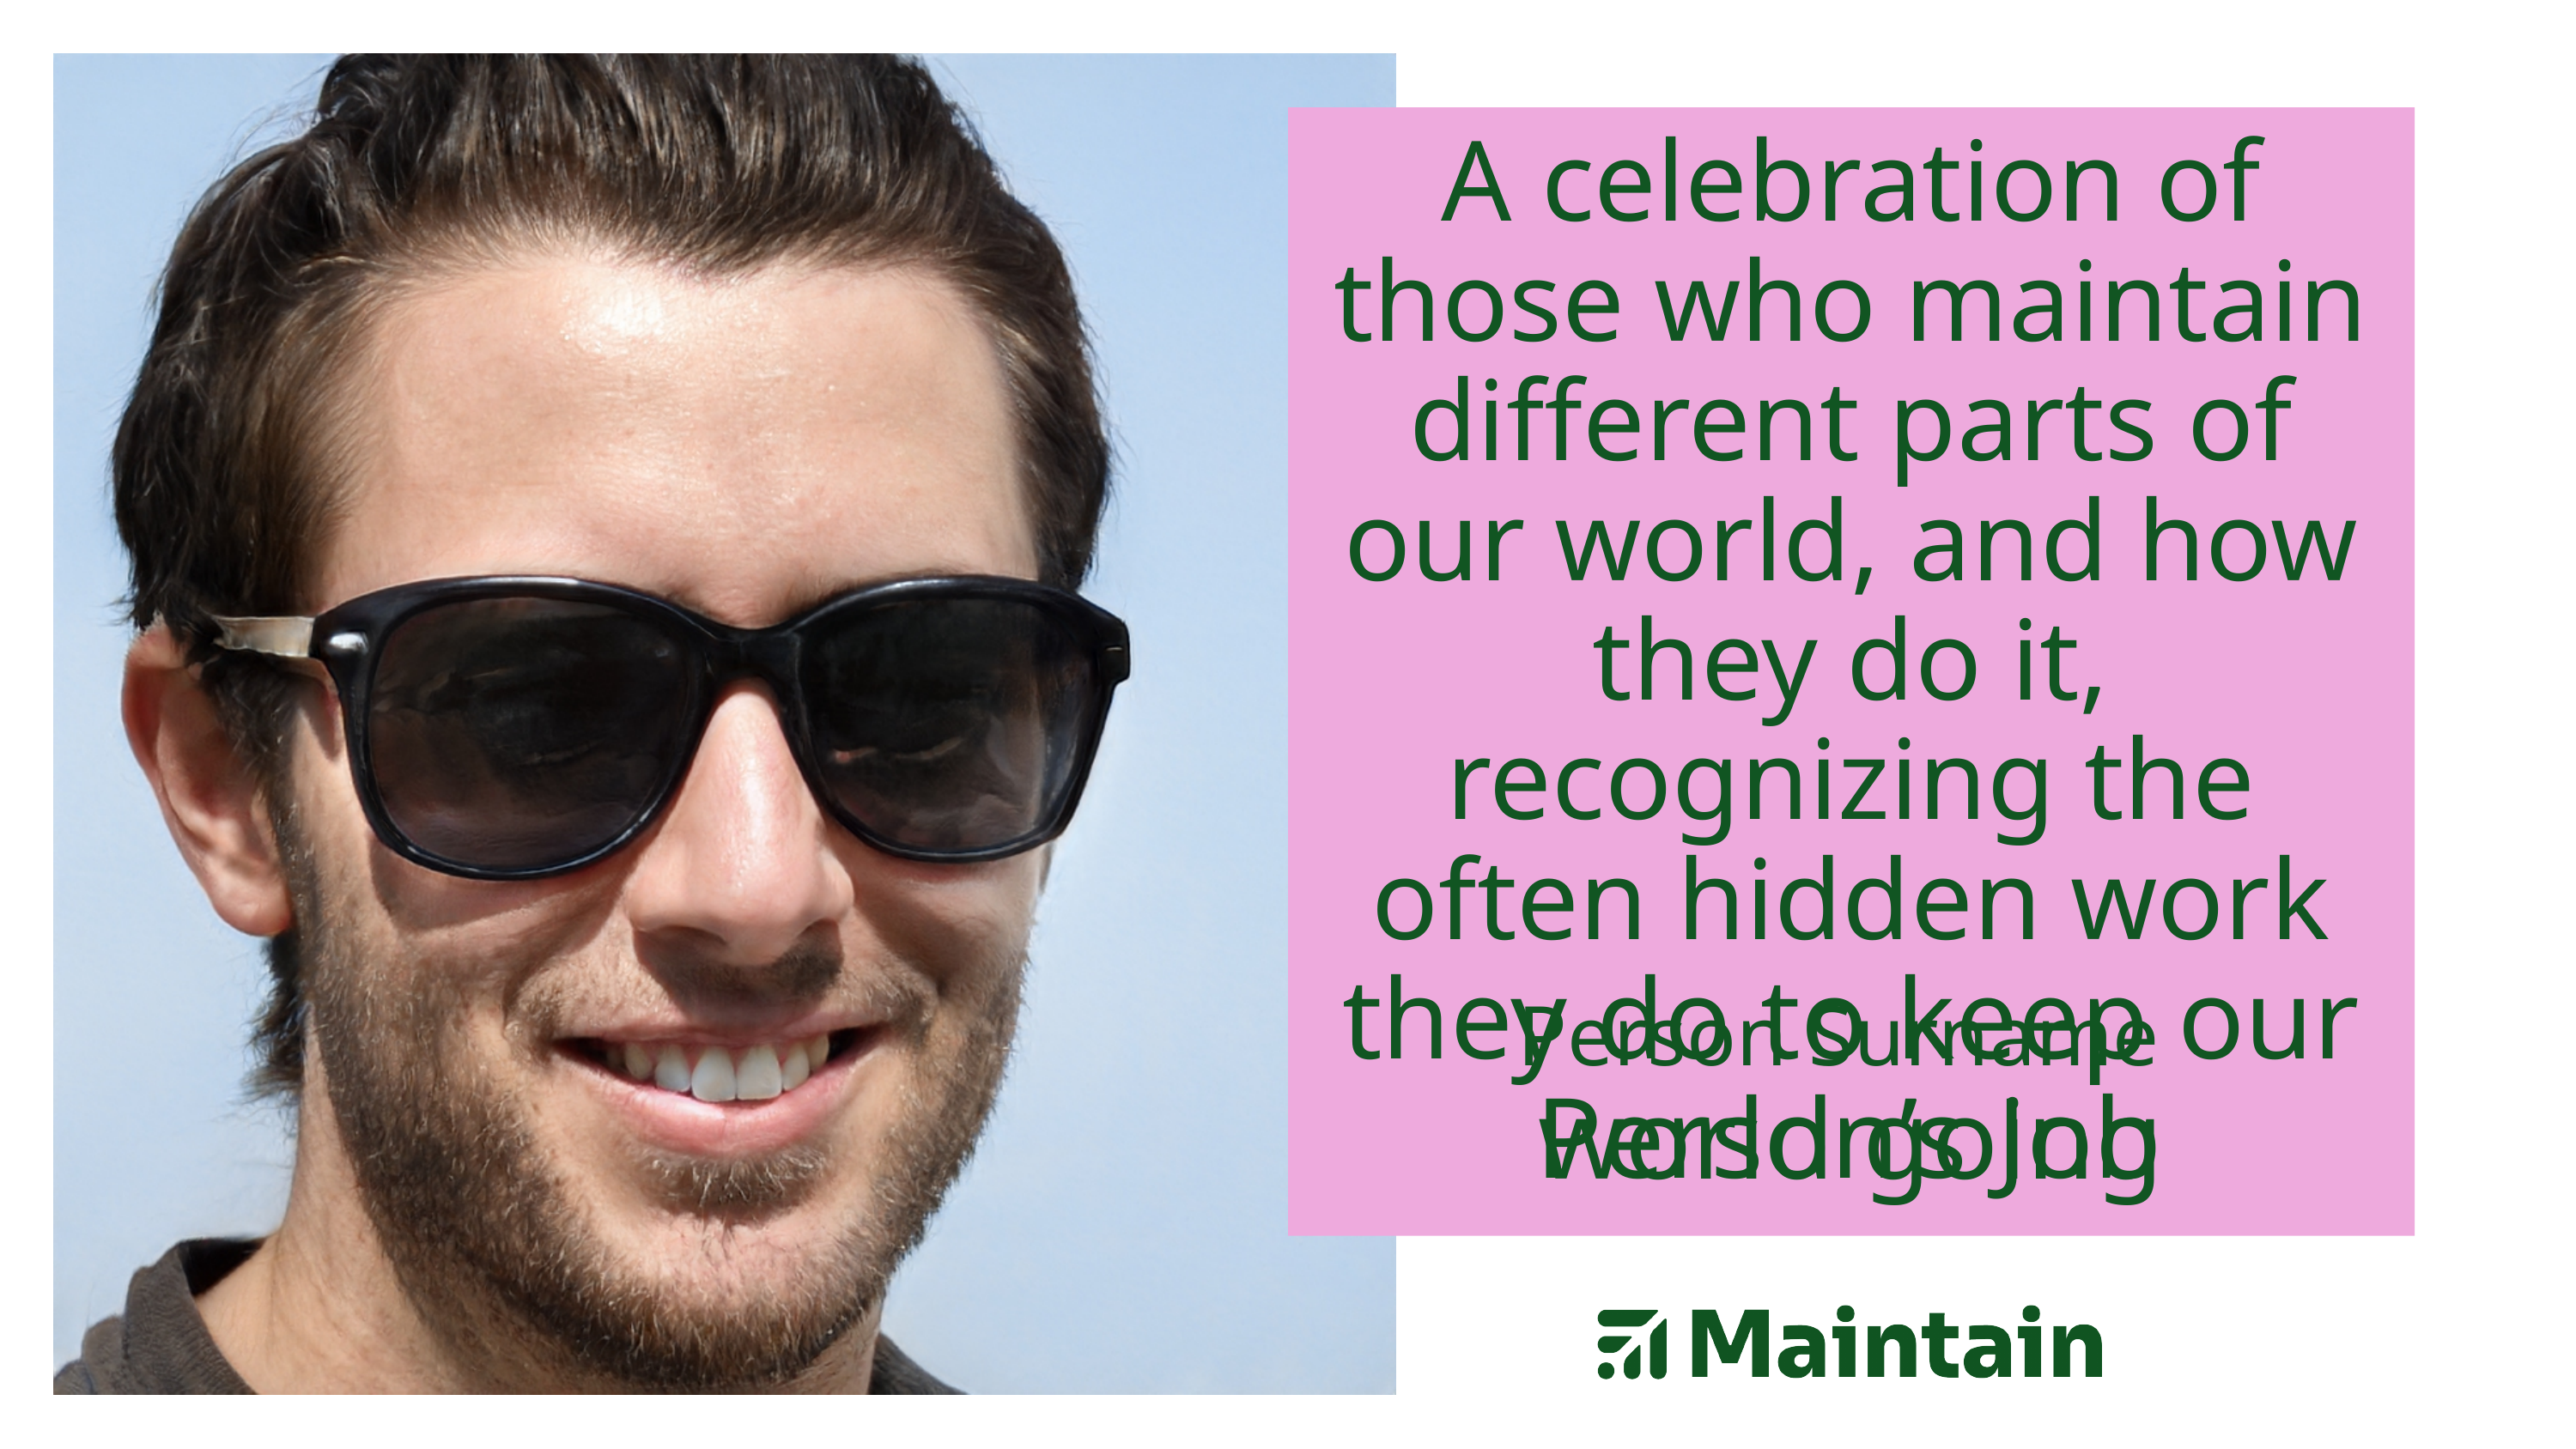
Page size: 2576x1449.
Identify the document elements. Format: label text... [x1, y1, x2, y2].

text_box Person Surname Person’s Job [1399, 965, 2415, 1236]
picture [53, 53, 1396, 1396]
picture [1582, 1289, 2119, 1397]
subtitle A celebration of those who maintain different parts of our world, and how they do it, recognizing the often hidden work they do to keep our world going [1399, 107, 2415, 965]
